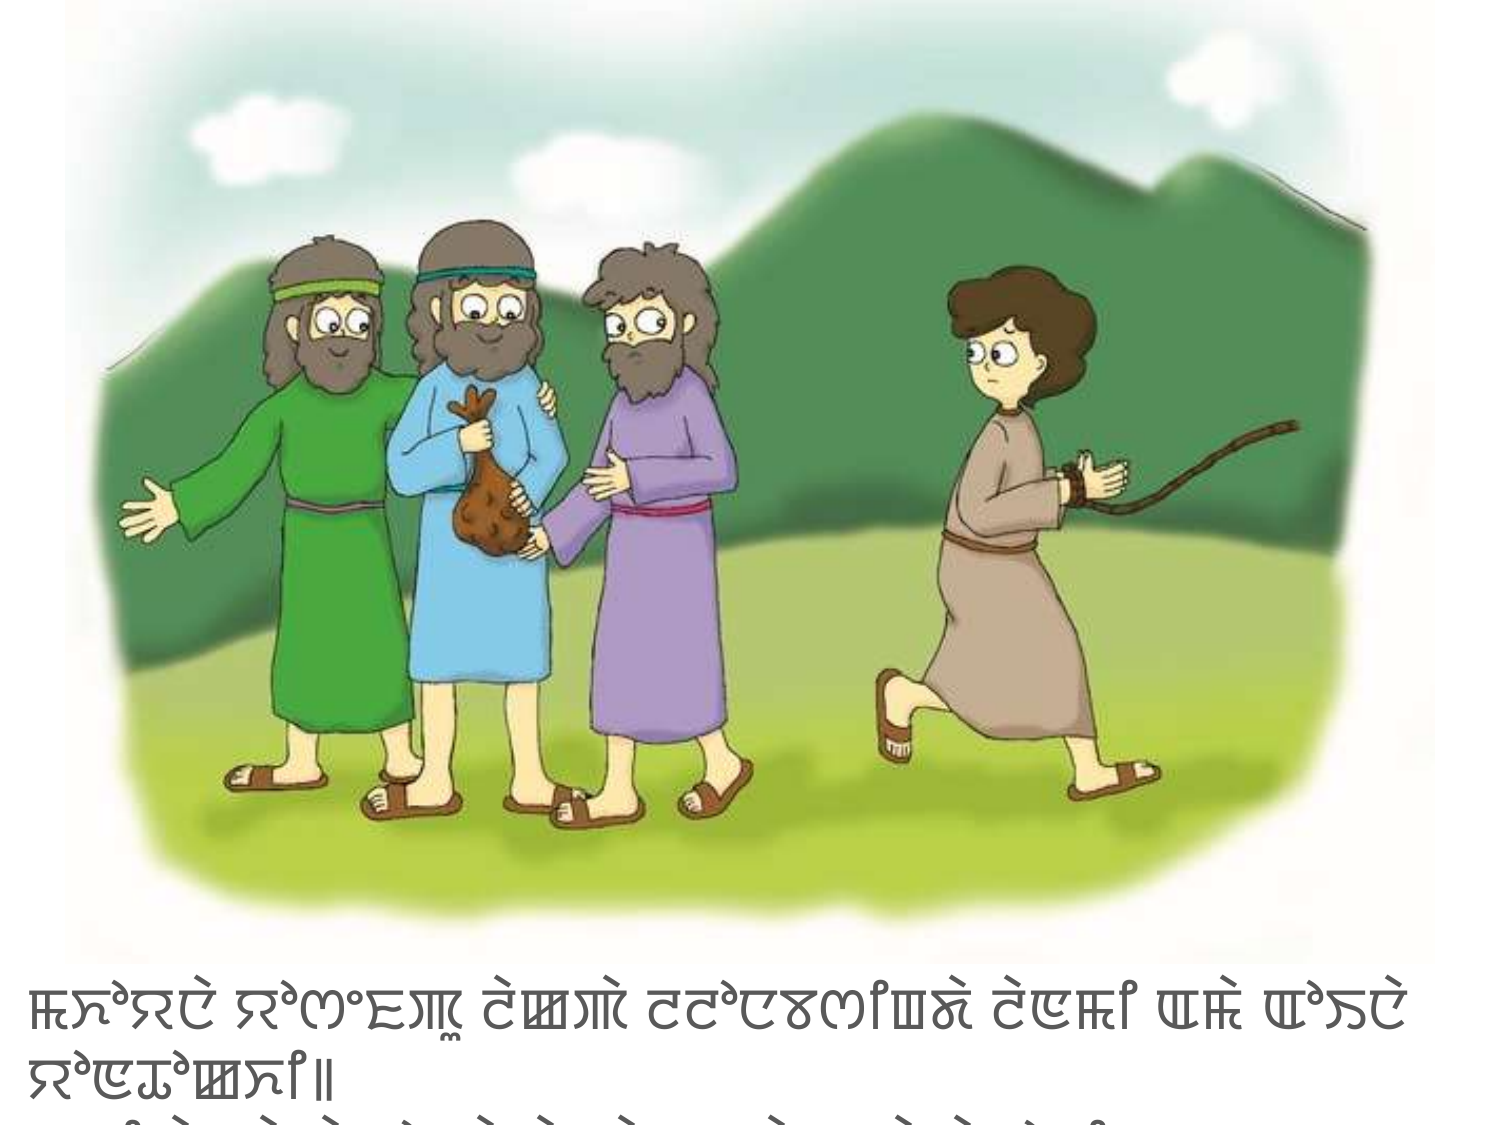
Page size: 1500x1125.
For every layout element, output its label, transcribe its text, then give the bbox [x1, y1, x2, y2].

text_box ꯃꯈꯣꯌꯅꯥ ꯌꯣꯁꯦꯐꯄꯨ ꯂꯥꯀꯄꯥ ꯂꯂꯣꯅꯕꯁꯤꯡꯗꯥ ꯂꯥꯟꯃꯤ ꯑꯃꯥ ꯑꯣꯏꯅꯥ ꯌꯣꯟꯊꯣꯀꯈꯤ꯫ ꯃꯁꯤ ꯇꯥꯕꯗꯥ ꯌꯥꯀꯣꯕꯅꯥ ꯌꯥꯝꯅꯥ ꯅꯨꯡꯉꯥꯏꯇꯕꯥ ꯐꯥꯑꯣꯈꯤ꯫ [11, 964, 1498, 1125]
picture [64, 0, 1436, 965]
